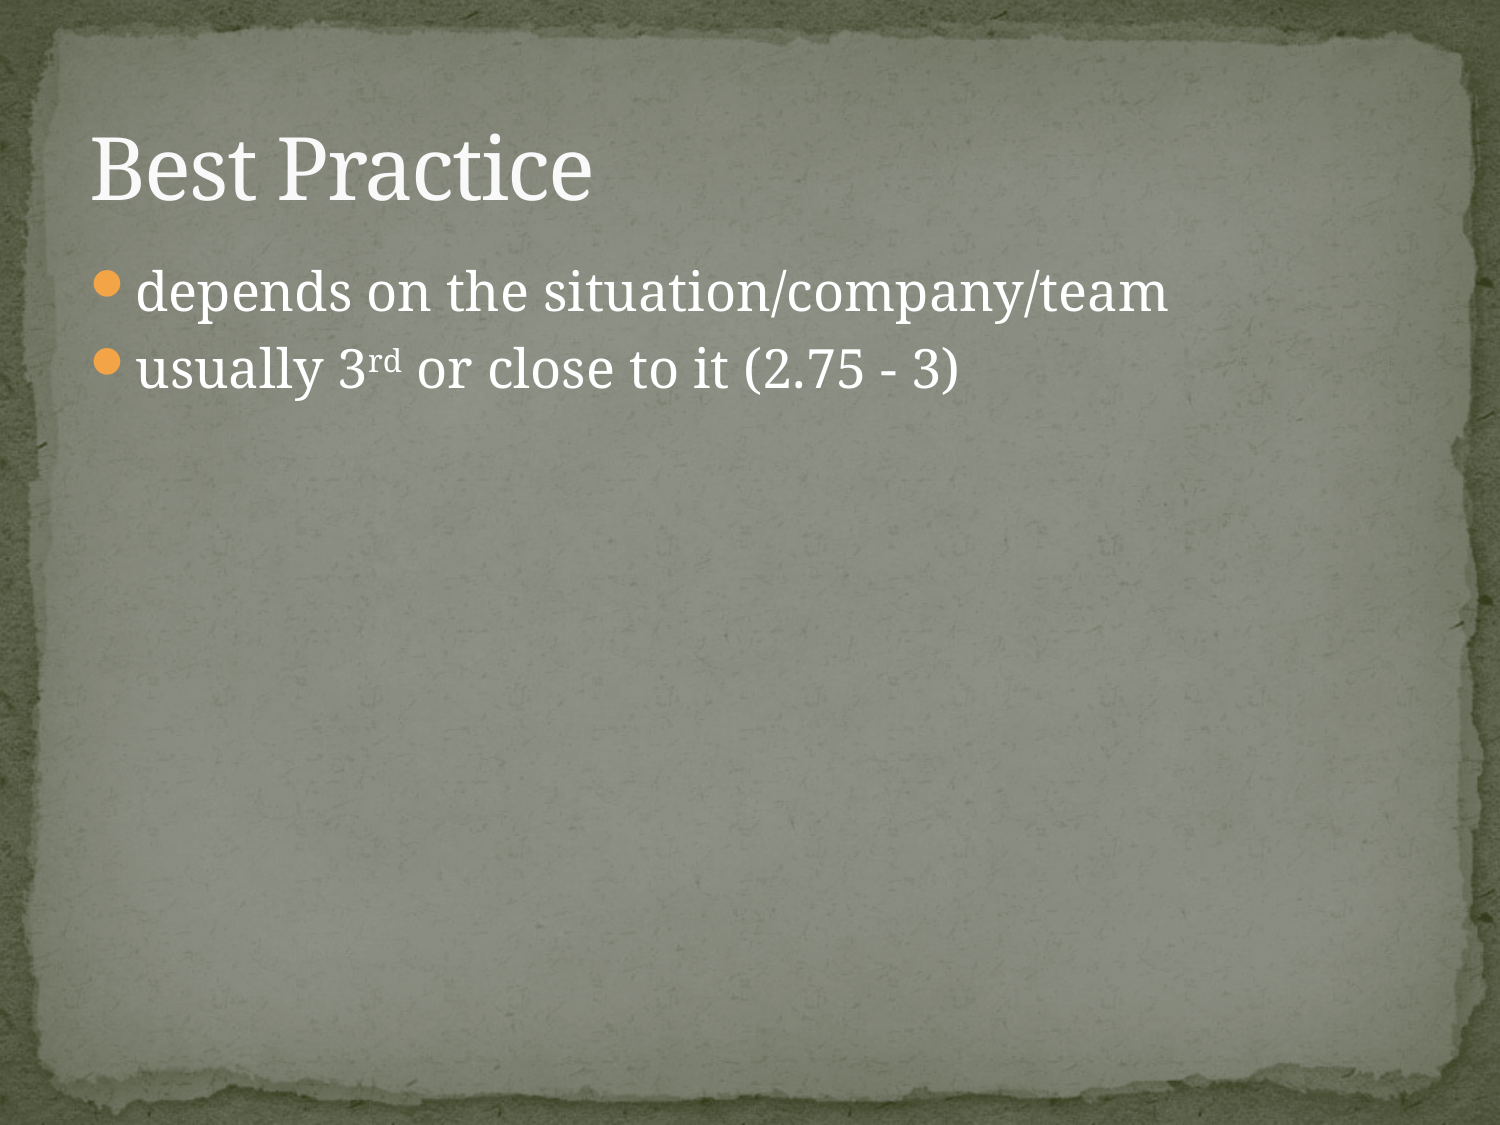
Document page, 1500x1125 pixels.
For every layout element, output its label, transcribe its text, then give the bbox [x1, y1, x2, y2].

list depends on the situation/company/team usually 3rd or close to it (2.75 - 3) [75, 249, 1425, 1000]
title Best Practice [74, 24, 1425, 225]
